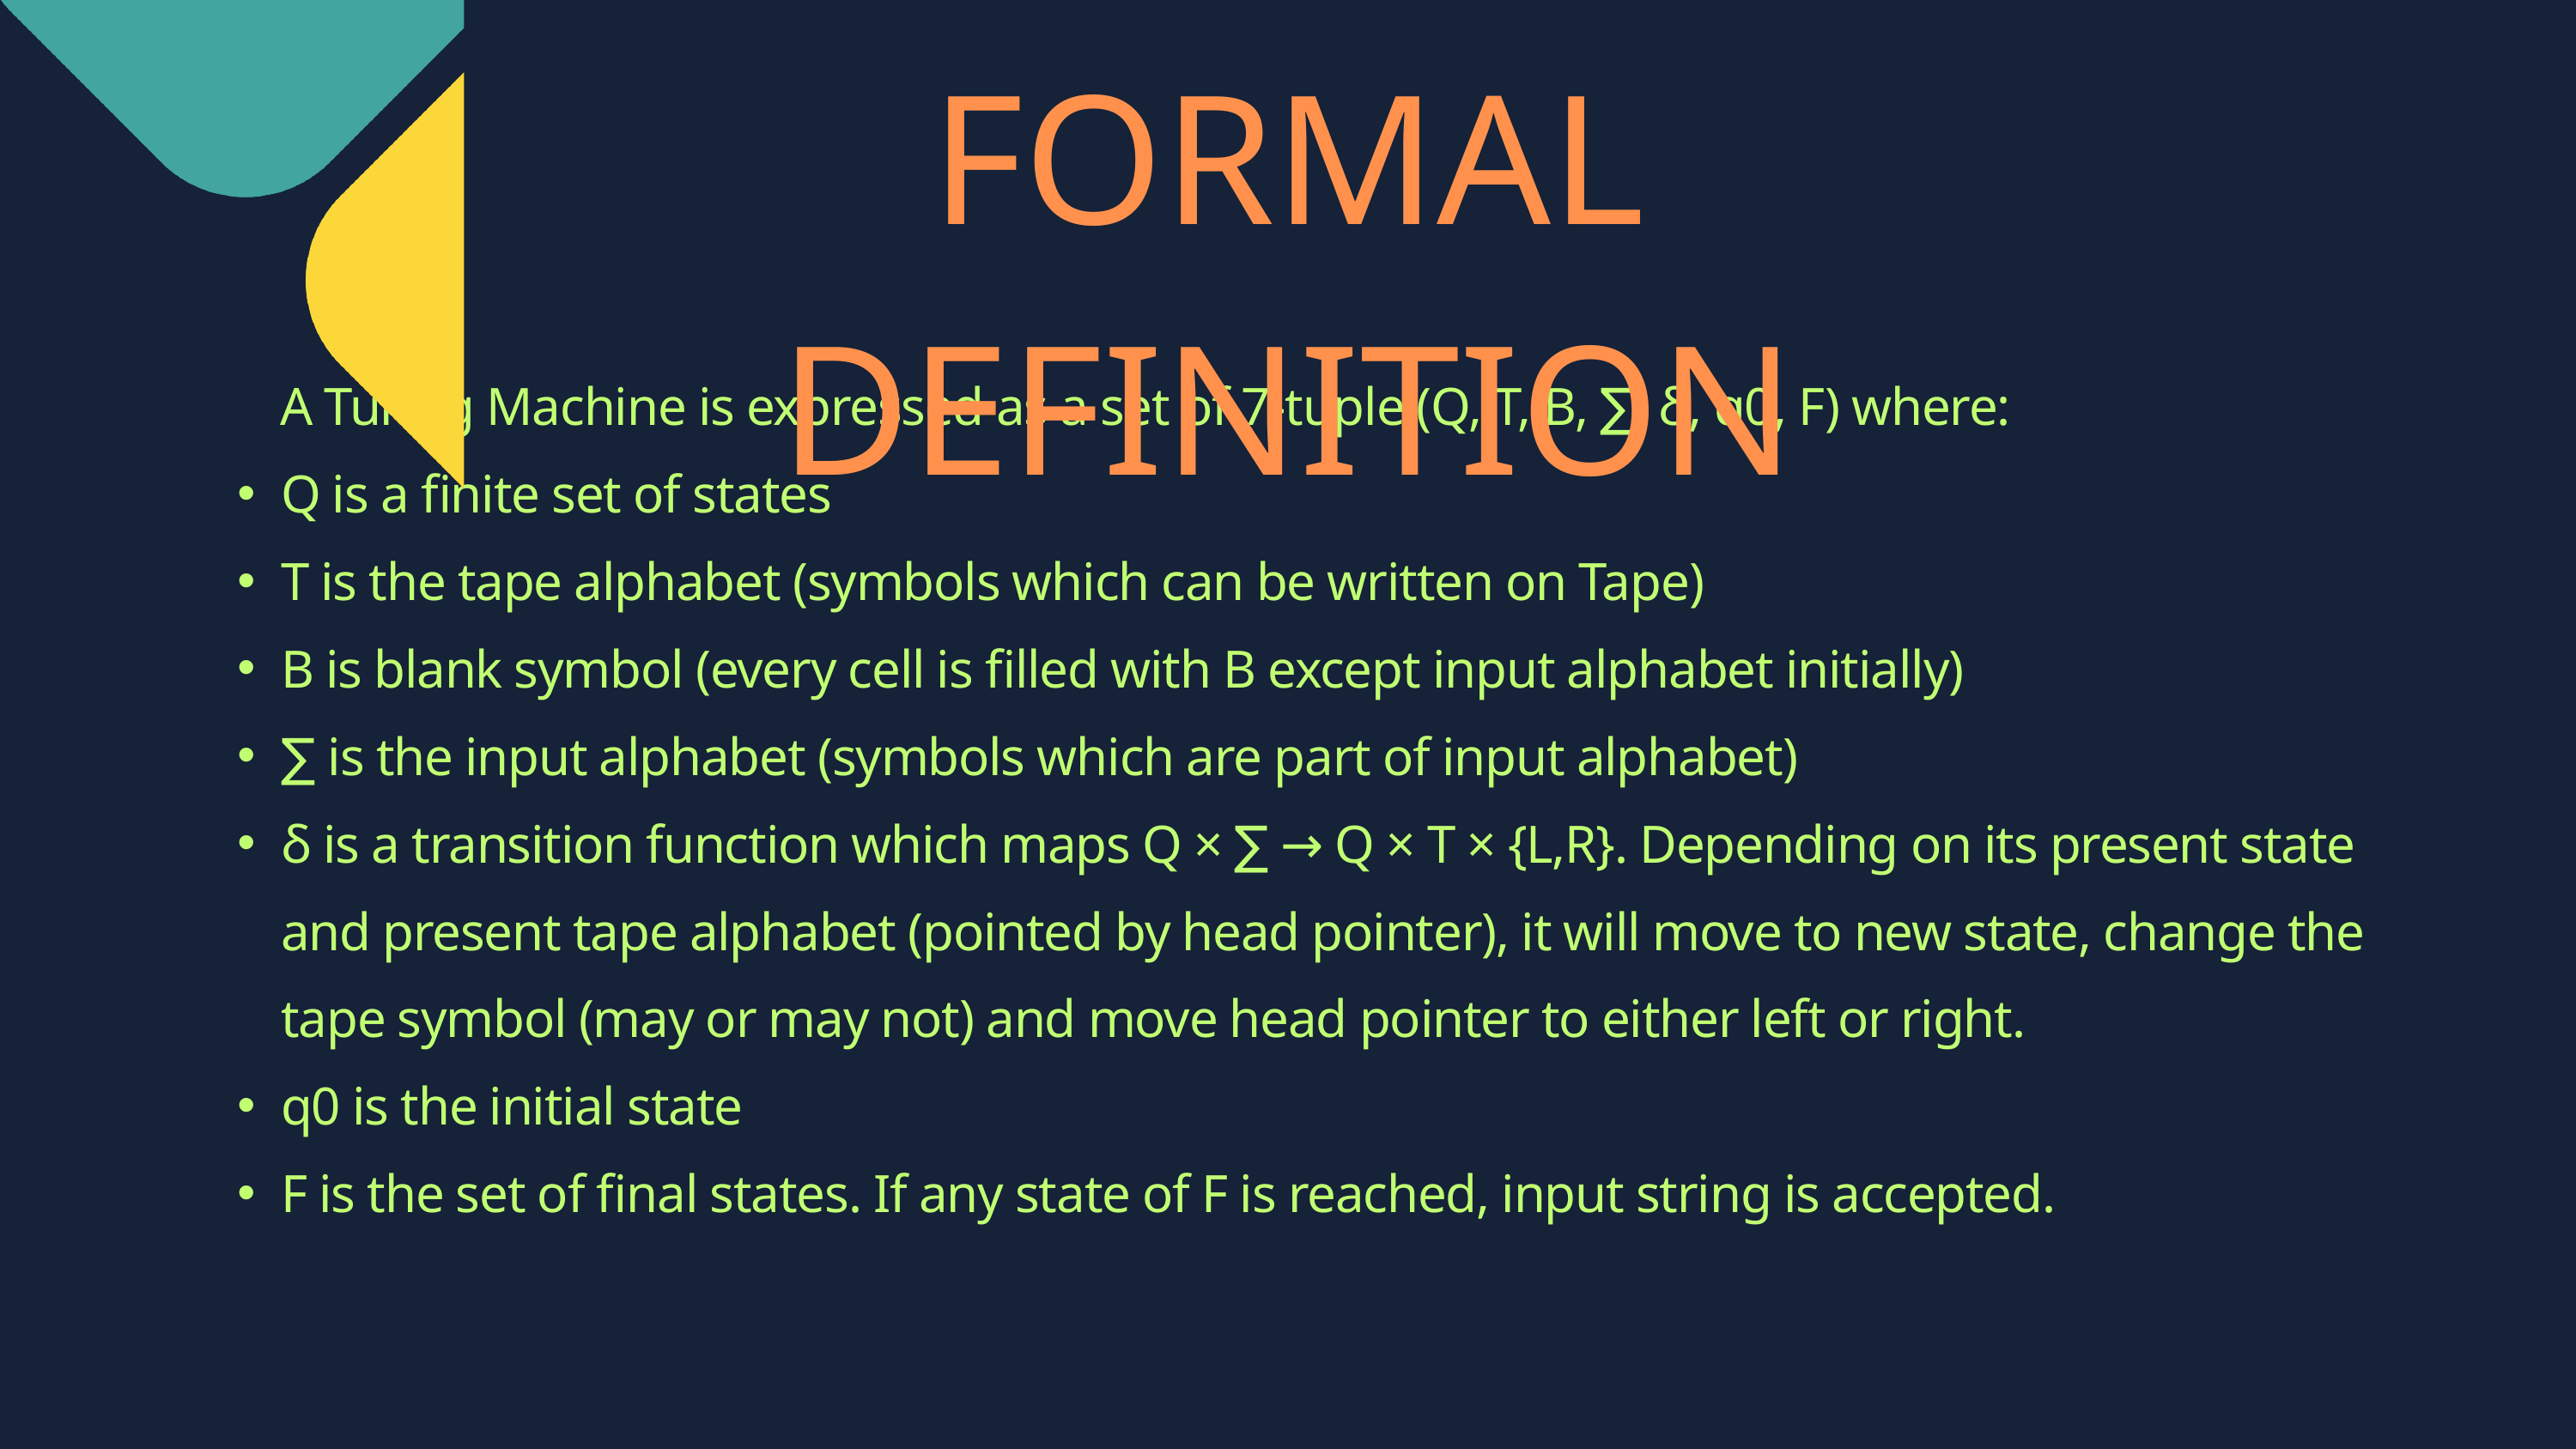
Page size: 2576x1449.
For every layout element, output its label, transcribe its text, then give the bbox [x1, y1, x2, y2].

text_box FORMAL DEFINITION [414, 9, 2161, 511]
text_box A Turing Machine is expressed as a set of 7-tuple (Q, T, B, ∑, δ, q0, F) where: Q is a finite set of states T is the tape alphabet (symbols which can be written on Tape) B is blank symbol (every cell is filled with B except input alphabet initially) ∑ is the input alphabet (symbols which are part of input alphabet) δ is a transition function which maps Q × ∑ → Q × T × {L,R}. Depending on its present state and present tape alphabet (pointed by head pointer), it will move to new state, change the tape symbol (may or may not) and move head pointer to either left or right. q0 is the initial state F is the set of final states. If any state of F is reached, input string is accepted. [193, 348, 2383, 1223]
text_box [0, 0, 465, 489]
